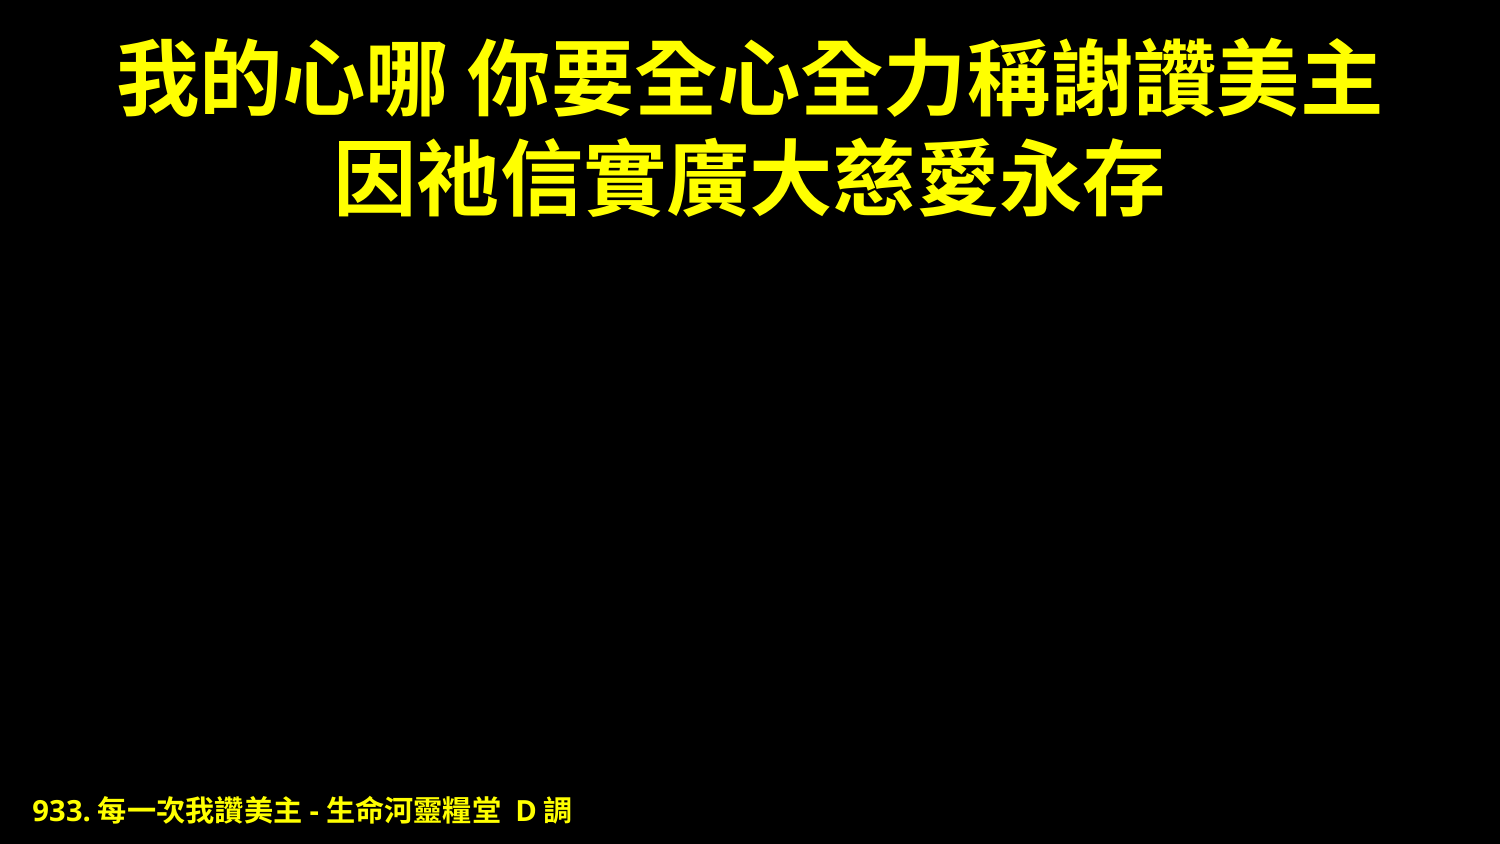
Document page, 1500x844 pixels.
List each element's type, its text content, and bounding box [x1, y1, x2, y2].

text_box 933.每一次我讚美主-生命河靈糧堂 D調 [17, 784, 774, 835]
title 我的心哪 你要全心全力稱謝讚美主 因祂信實廣大慈愛永存 [0, 55, 1500, 197]
